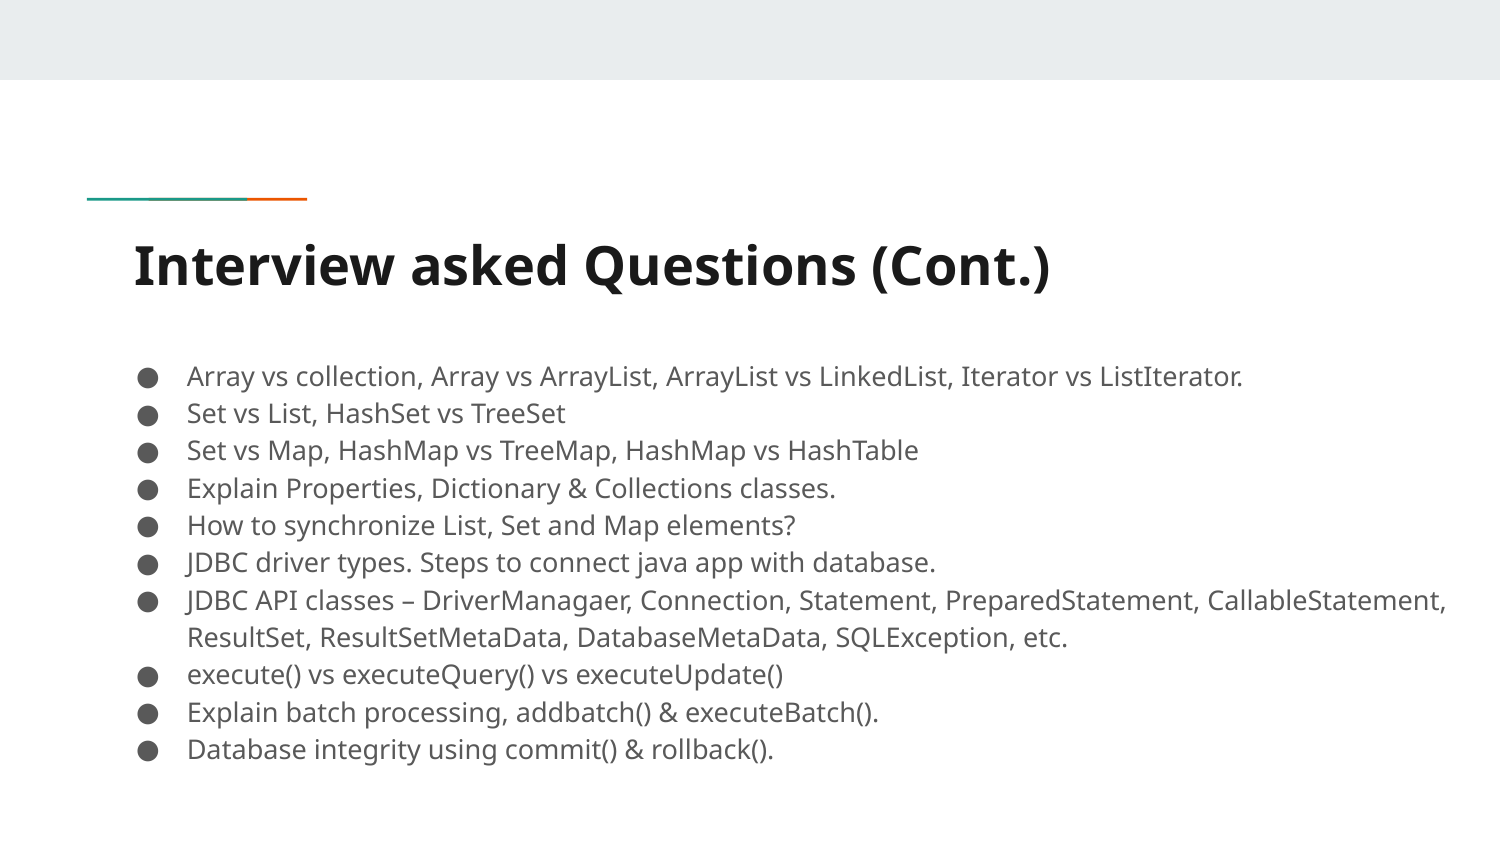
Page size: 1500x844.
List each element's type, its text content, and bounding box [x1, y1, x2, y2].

title Interview asked Questions (Cont.) [119, 216, 1399, 305]
list Array vs collection, Array vs ArrayList, ArrayList vs LinkedList, Iterator vs ListIterator. Set vs List, HashSet vs TreeSet Set vs Map, HashMap vs TreeMap, HashMap vs HashTable Explain Properties, Dictionary & Collections classes. How to synchronize List, Set and Map elements? JDBC driver types. Steps to connect java app with database. JDBC API classes – DriverManagaer, Connection, Statement, PreparedStatement, CallableStatement, ResultSet, ResultSetMetaData, DatabaseMetaData, SQLException, etc. execute() vs executeQuery() vs executeUpdate() Explain batch processing, addbatch() & executeBatch(). Database integrity using commit() & rollback(). [96, 339, 1478, 842]
